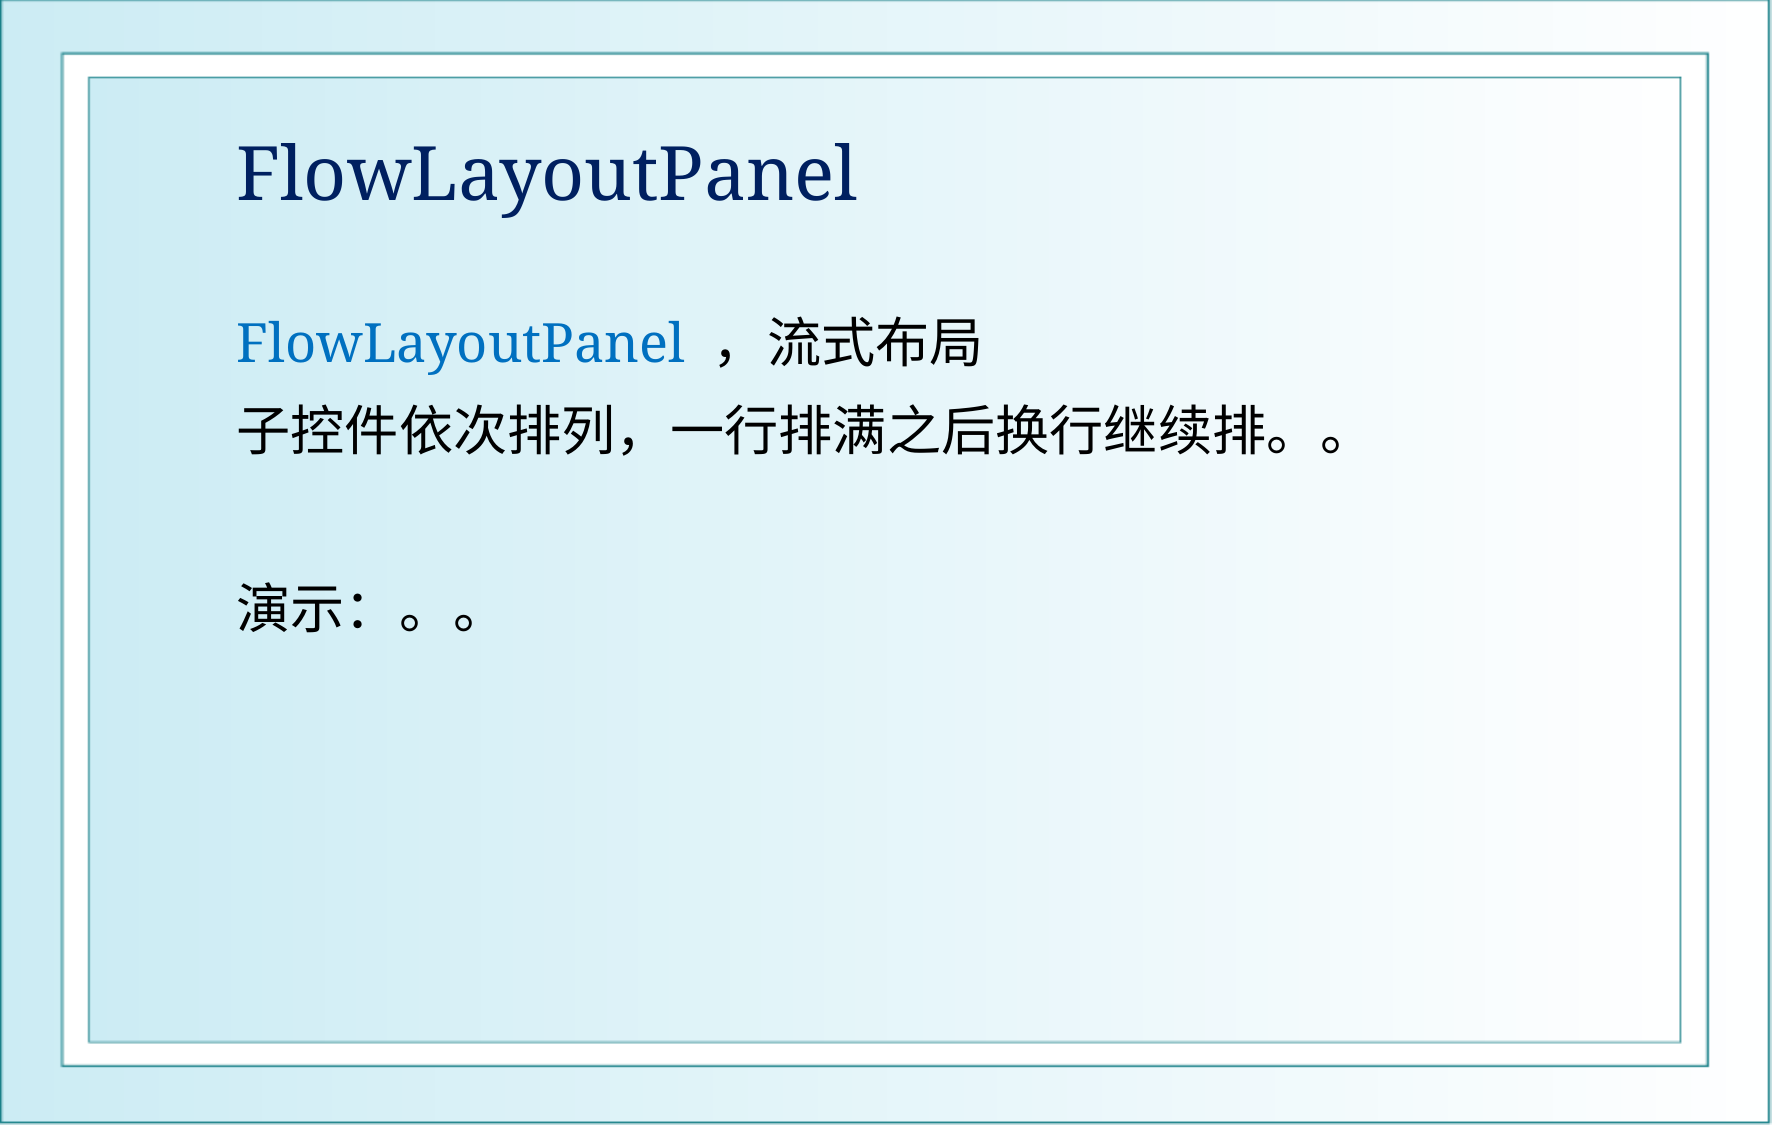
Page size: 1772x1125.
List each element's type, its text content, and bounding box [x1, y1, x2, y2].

title FlowLayoutPanel [221, 90, 1566, 223]
picture [0, 0, 1772, 1125]
list FlowLayoutPanel ，流式布局 子控件依次排列，一行排满之后换行继续排。。 演示：。。 [221, 287, 1566, 1006]
